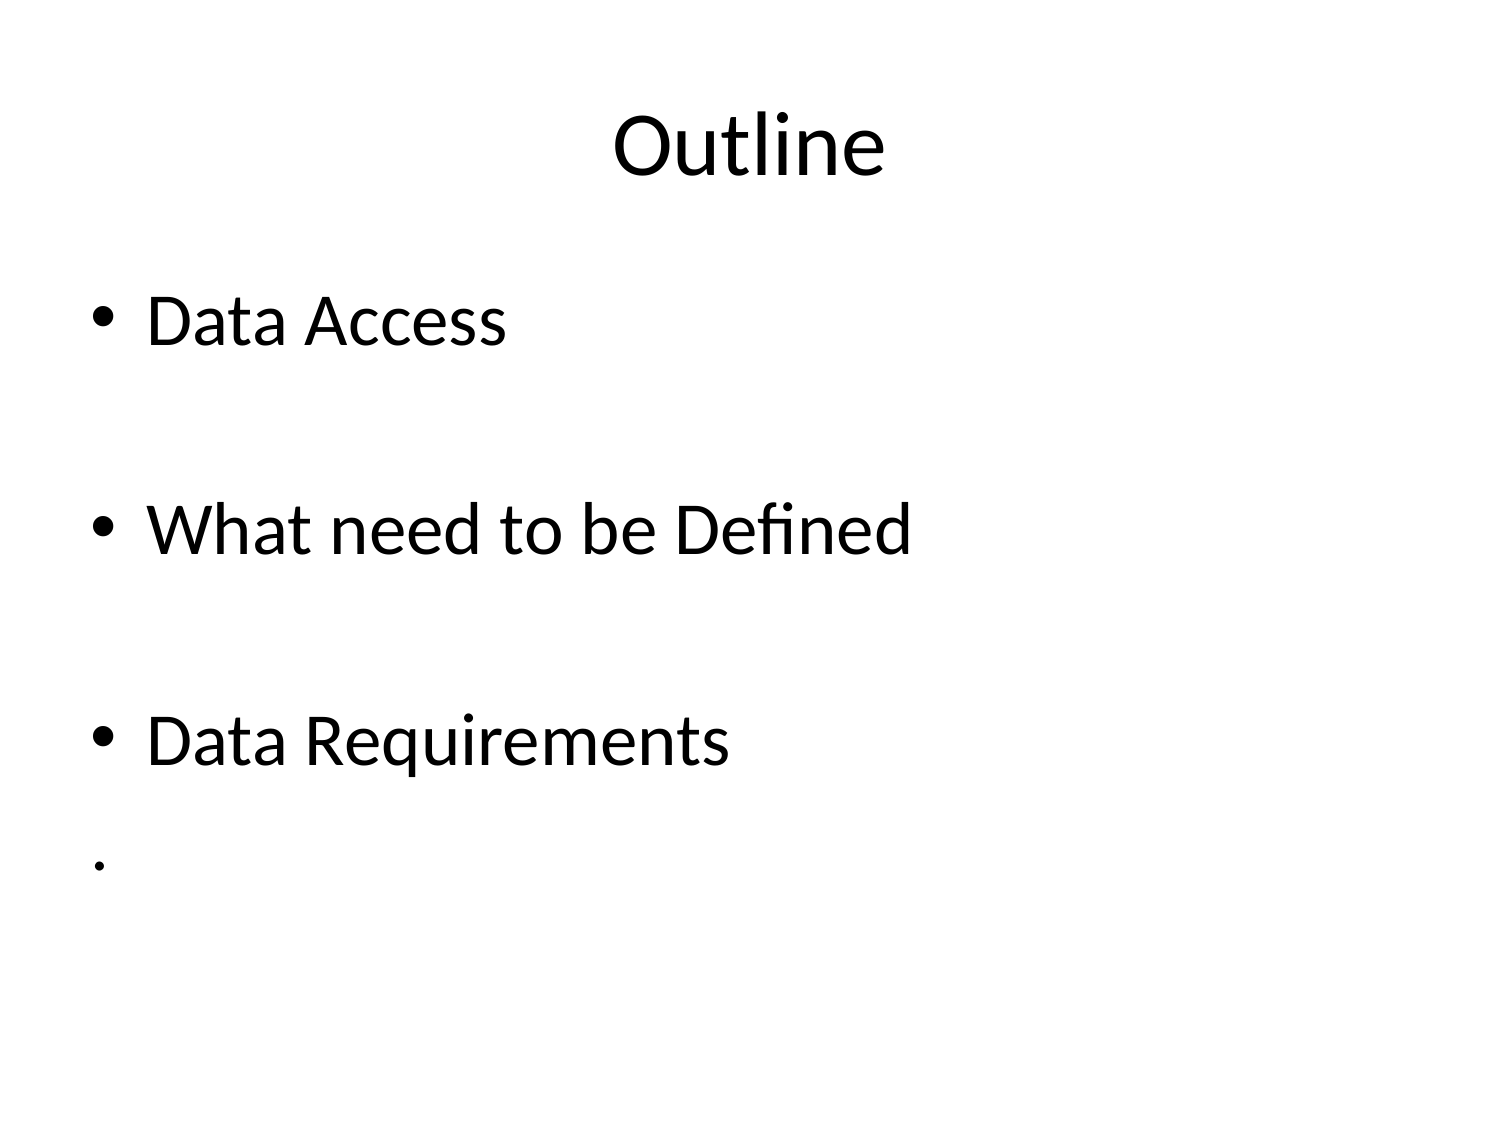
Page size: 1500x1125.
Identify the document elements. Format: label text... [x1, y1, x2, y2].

list Data Access What need to be Defined Data Requirements . [75, 262, 1425, 1005]
title Outline [75, 45, 1425, 233]
